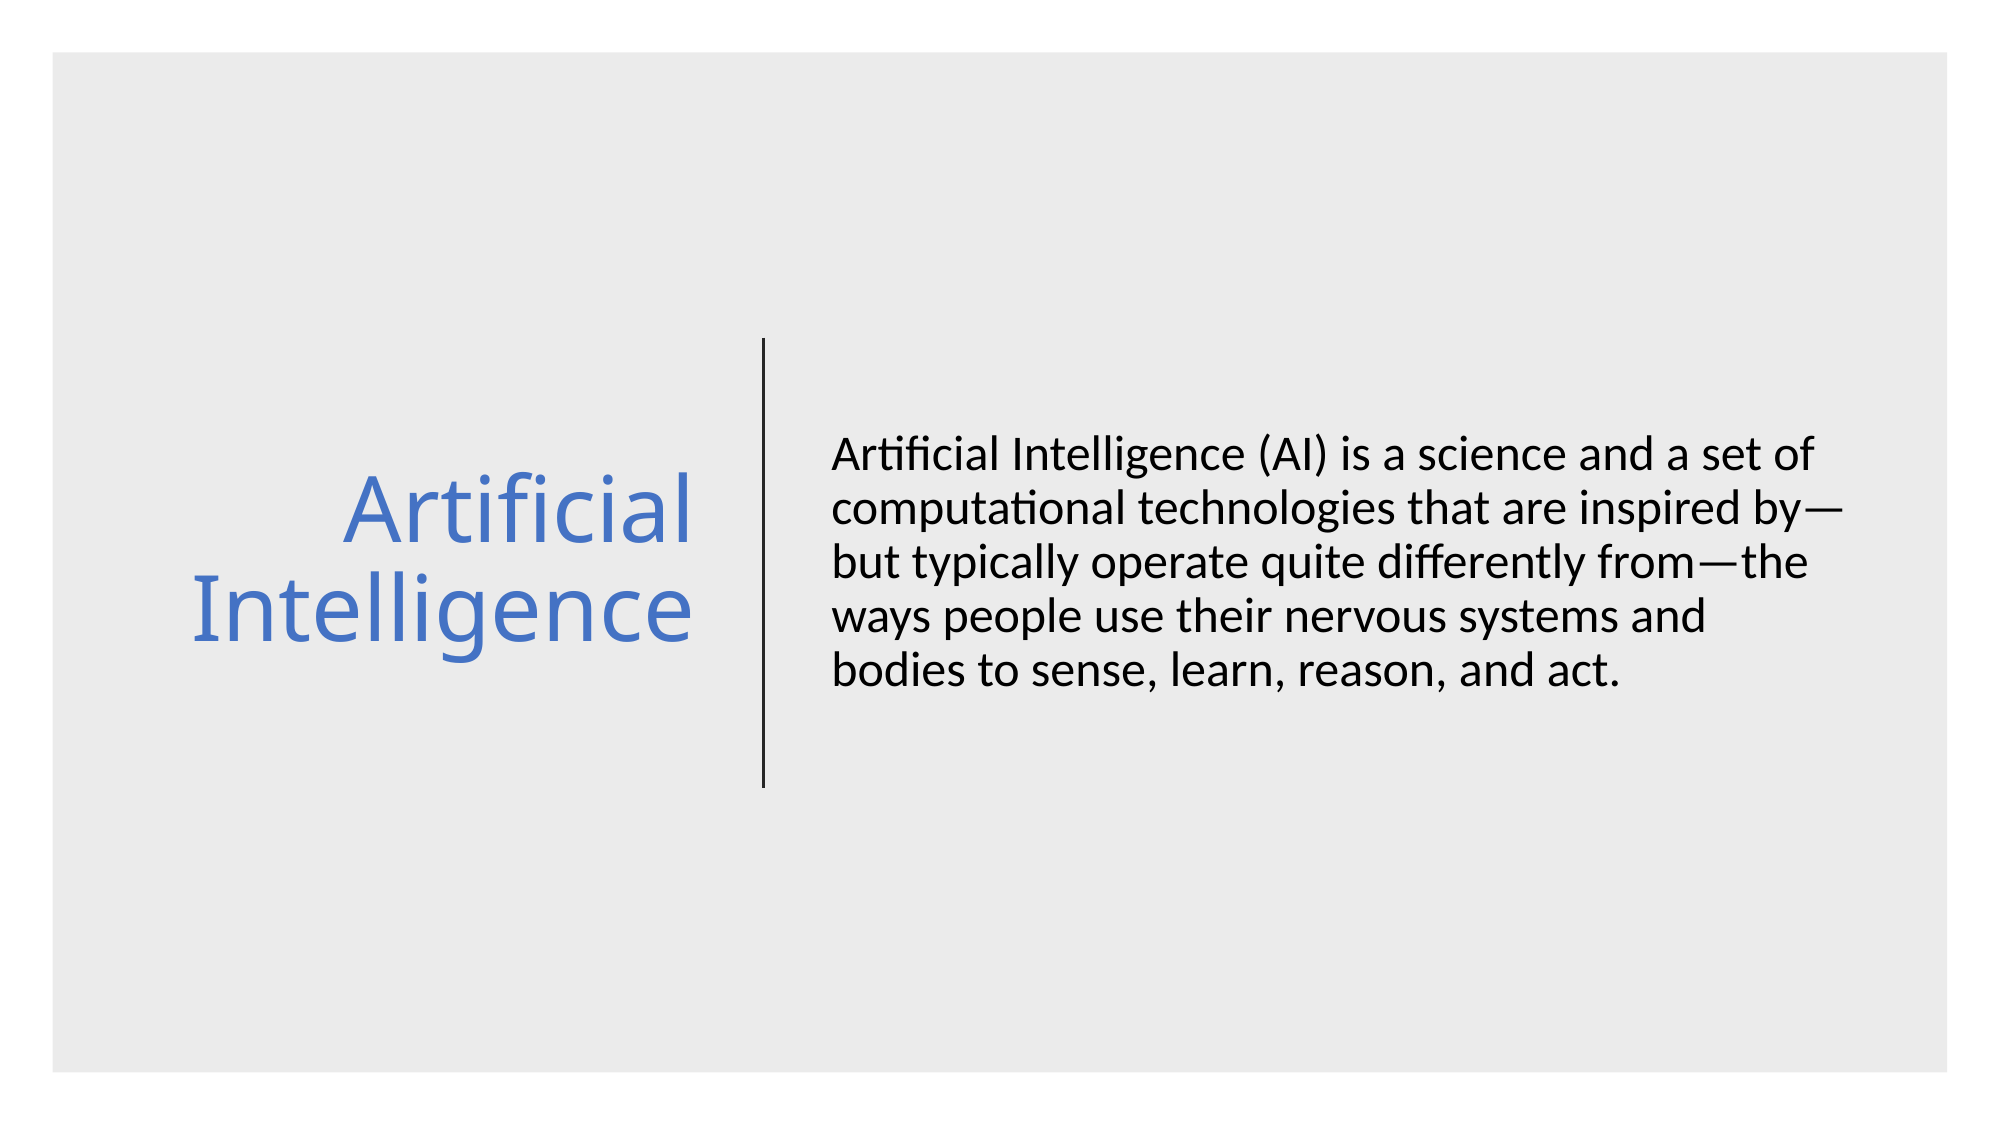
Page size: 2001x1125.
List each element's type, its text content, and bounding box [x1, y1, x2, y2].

text_box [52, 51, 1948, 1073]
list Artificial Intelligence (AI) is a science and a set of computational technologies that are inspired by—but typically operate quite differently from—the ways people use their nervous systems and bodies to sense, learn, reason, and act. [816, 158, 1863, 967]
title Artificial Intelligence [137, 158, 711, 967]
